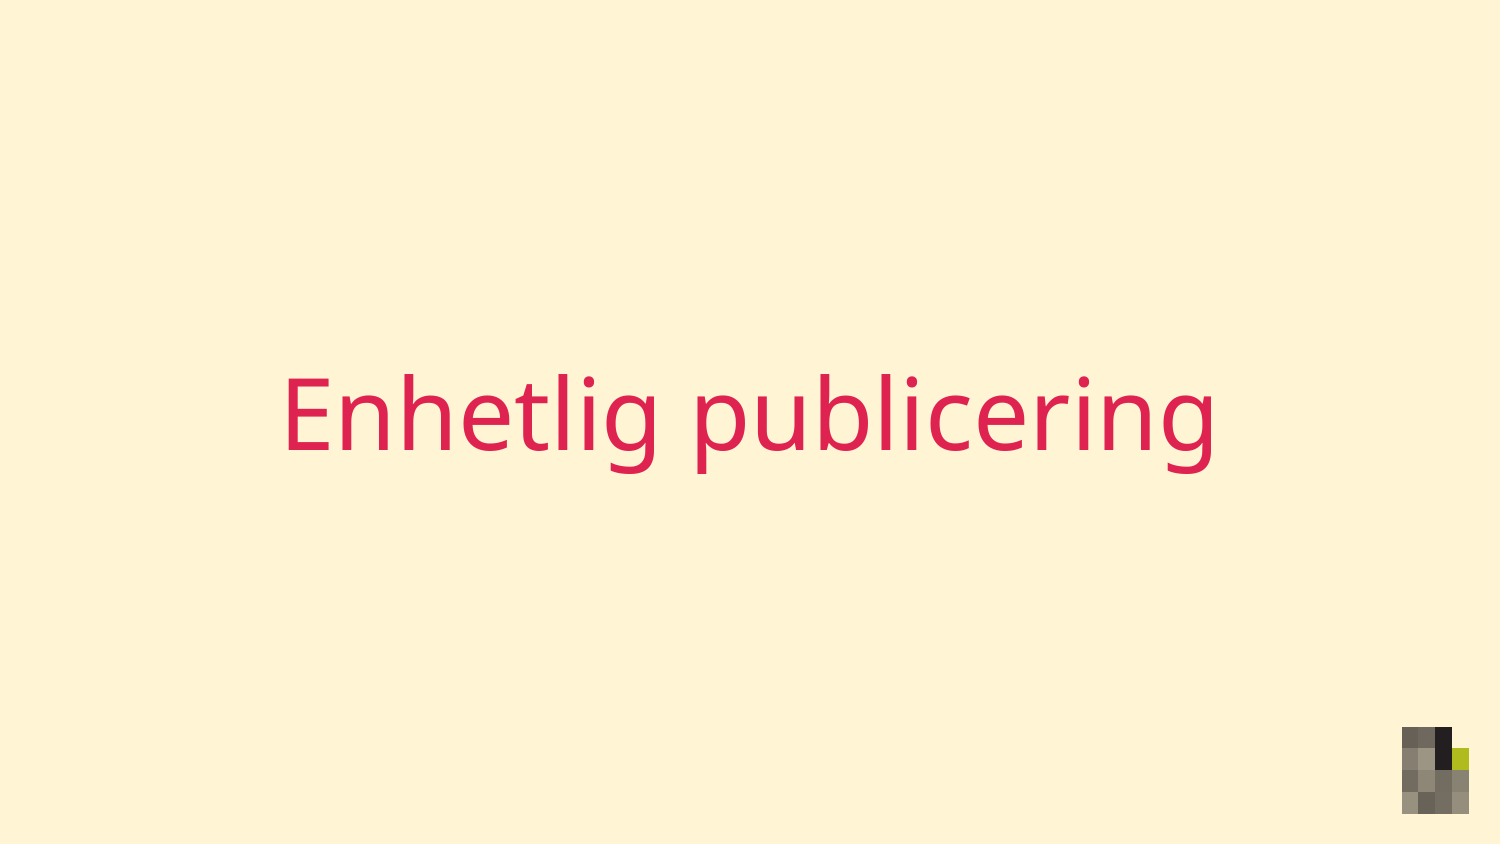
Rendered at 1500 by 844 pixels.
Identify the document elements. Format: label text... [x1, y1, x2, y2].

list Enhetlig publicering [166, 125, 1334, 719]
